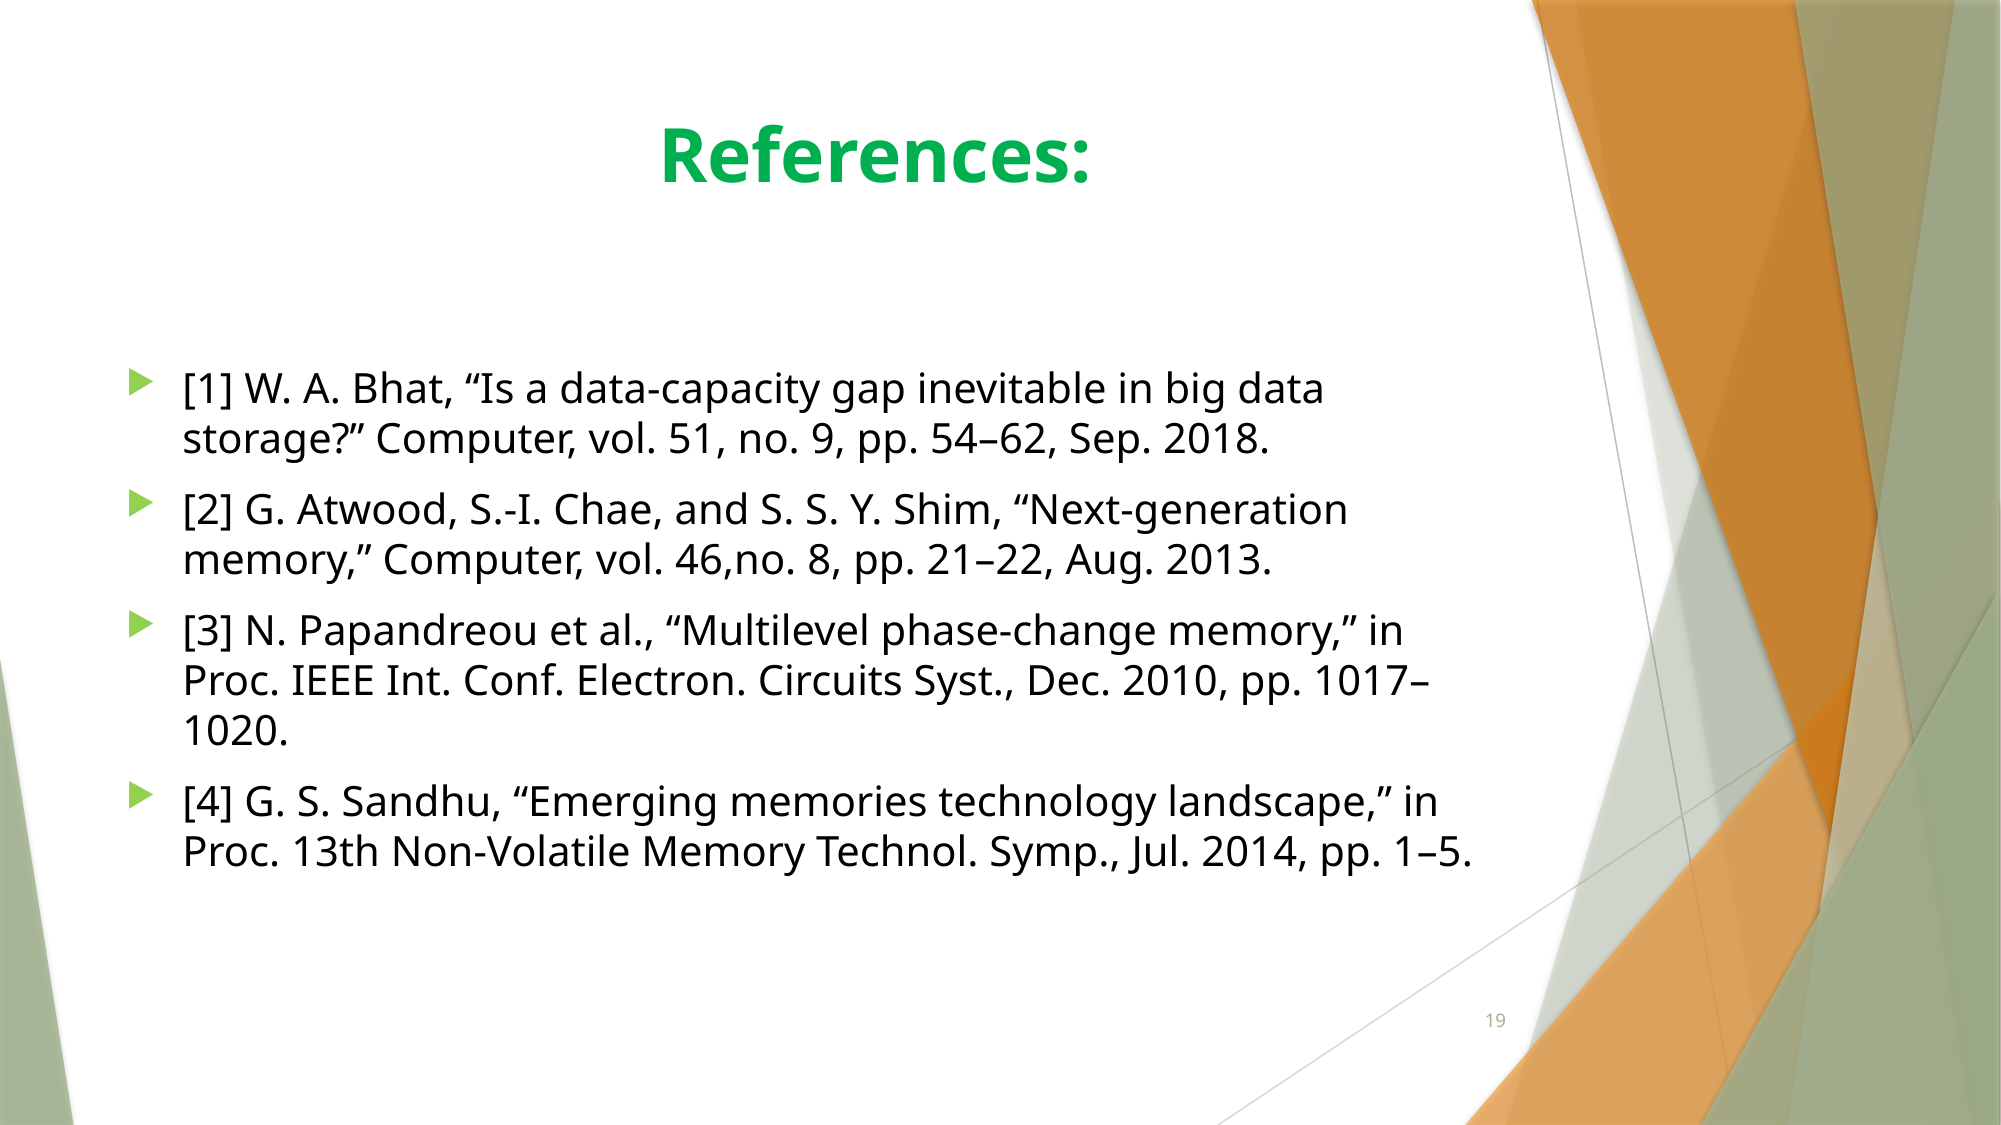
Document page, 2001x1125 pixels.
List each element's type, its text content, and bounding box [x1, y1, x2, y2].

list [1] W. A. Bhat, “Is a data-capacity gap inevitable in big data storage?” Computer, vol. 51, no. 9, pp. 54–62, Sep. 2018. [2] G. Atwood, S.-I. Chae, and S. S. Y. Shim, “Next-generation memory,” Computer, vol. 46,no. 8, pp. 21–22, Aug. 2013. [3] N. Papandreou et al., “Multilevel phase-change memory,” in Proc. IEEE Int. Conf. Electron. Circuits Syst., Dec. 2010, pp. 1017–1020. [4] G. S. Sandhu, “Emerging memories technology landscape,” in Proc. 13th Non-Volatile Memory Technol. Symp., Jul. 2014, pp. 1–5. [111, 354, 1522, 992]
title References: [643, 99, 1522, 317]
slide_number 19 [1409, 991, 1522, 1051]
